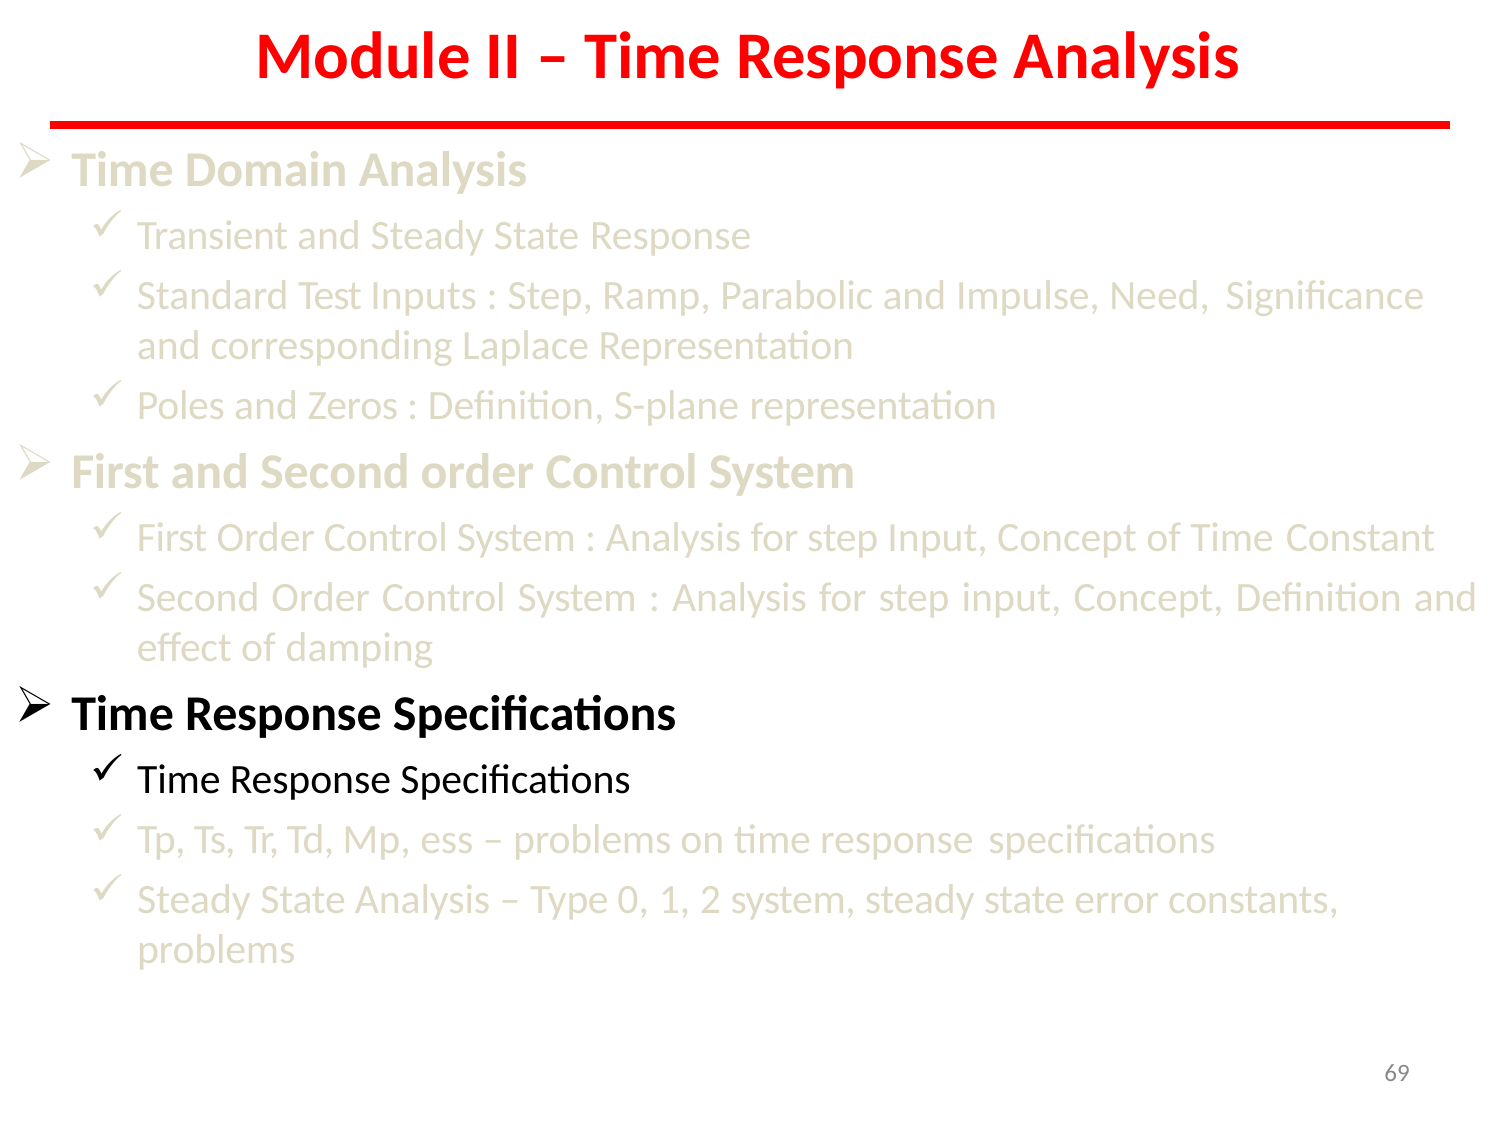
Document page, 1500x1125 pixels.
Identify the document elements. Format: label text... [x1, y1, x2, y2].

slide_number 69 [1355, 1053, 1417, 1125]
text_box First and Second order Control System First Order Control System : Analysis for step Input, Concept of Time Constant Second Order Control System : Analysis for step input, Concept, Definition and effect of damping [12, 428, 1488, 666]
text_box Time Domain Analysis Transient and Steady State Response Standard Test Inputs : Step, Ramp, Parabolic and Impulse, Need, Significance and corresponding Laplace Representation Poles and Zeros : Definition, S-plane representation [12, 122, 1488, 428]
title Module II – Time Response Analysis [253, 9, 1246, 122]
text_box Time Response Specifications Time Response Specifications Tp, Ts, Tr, Td, Mp, ess – problems on time response specifications Steady State Analysis – Type 0, 1, 2 system, steady state error constants, problems [12, 666, 1488, 972]
